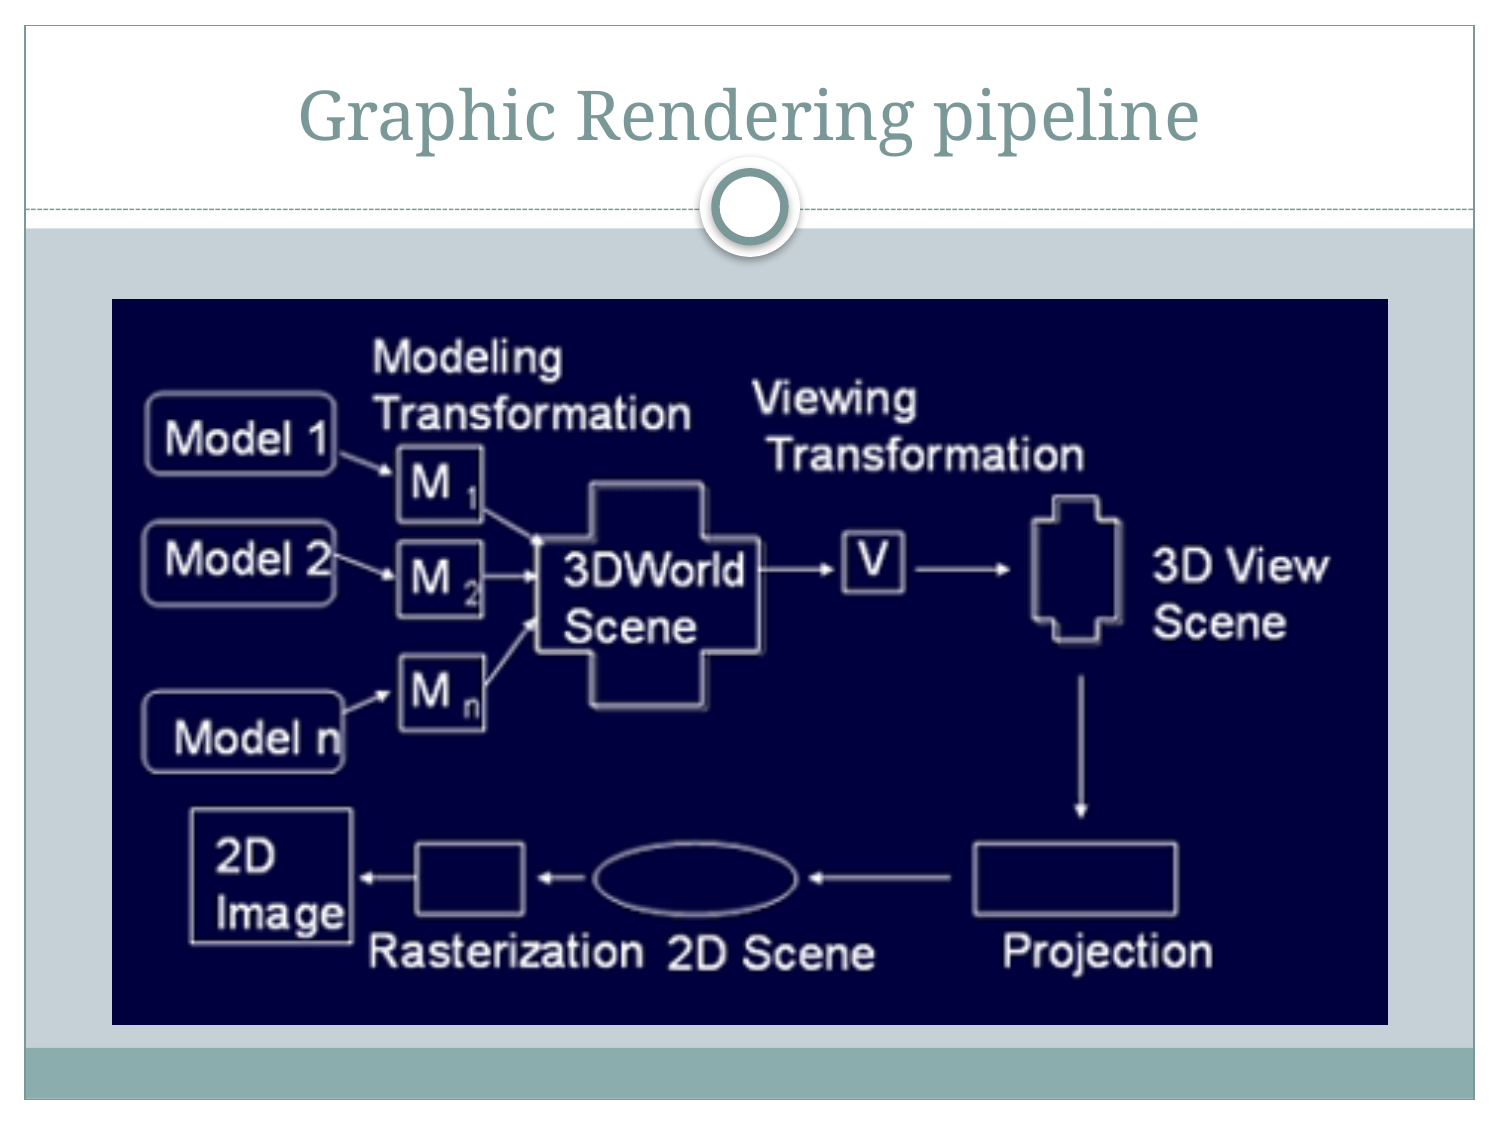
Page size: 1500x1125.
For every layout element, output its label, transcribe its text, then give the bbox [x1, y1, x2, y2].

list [112, 299, 1388, 1026]
title Graphic Rendering pipeline [49, 37, 1450, 162]
